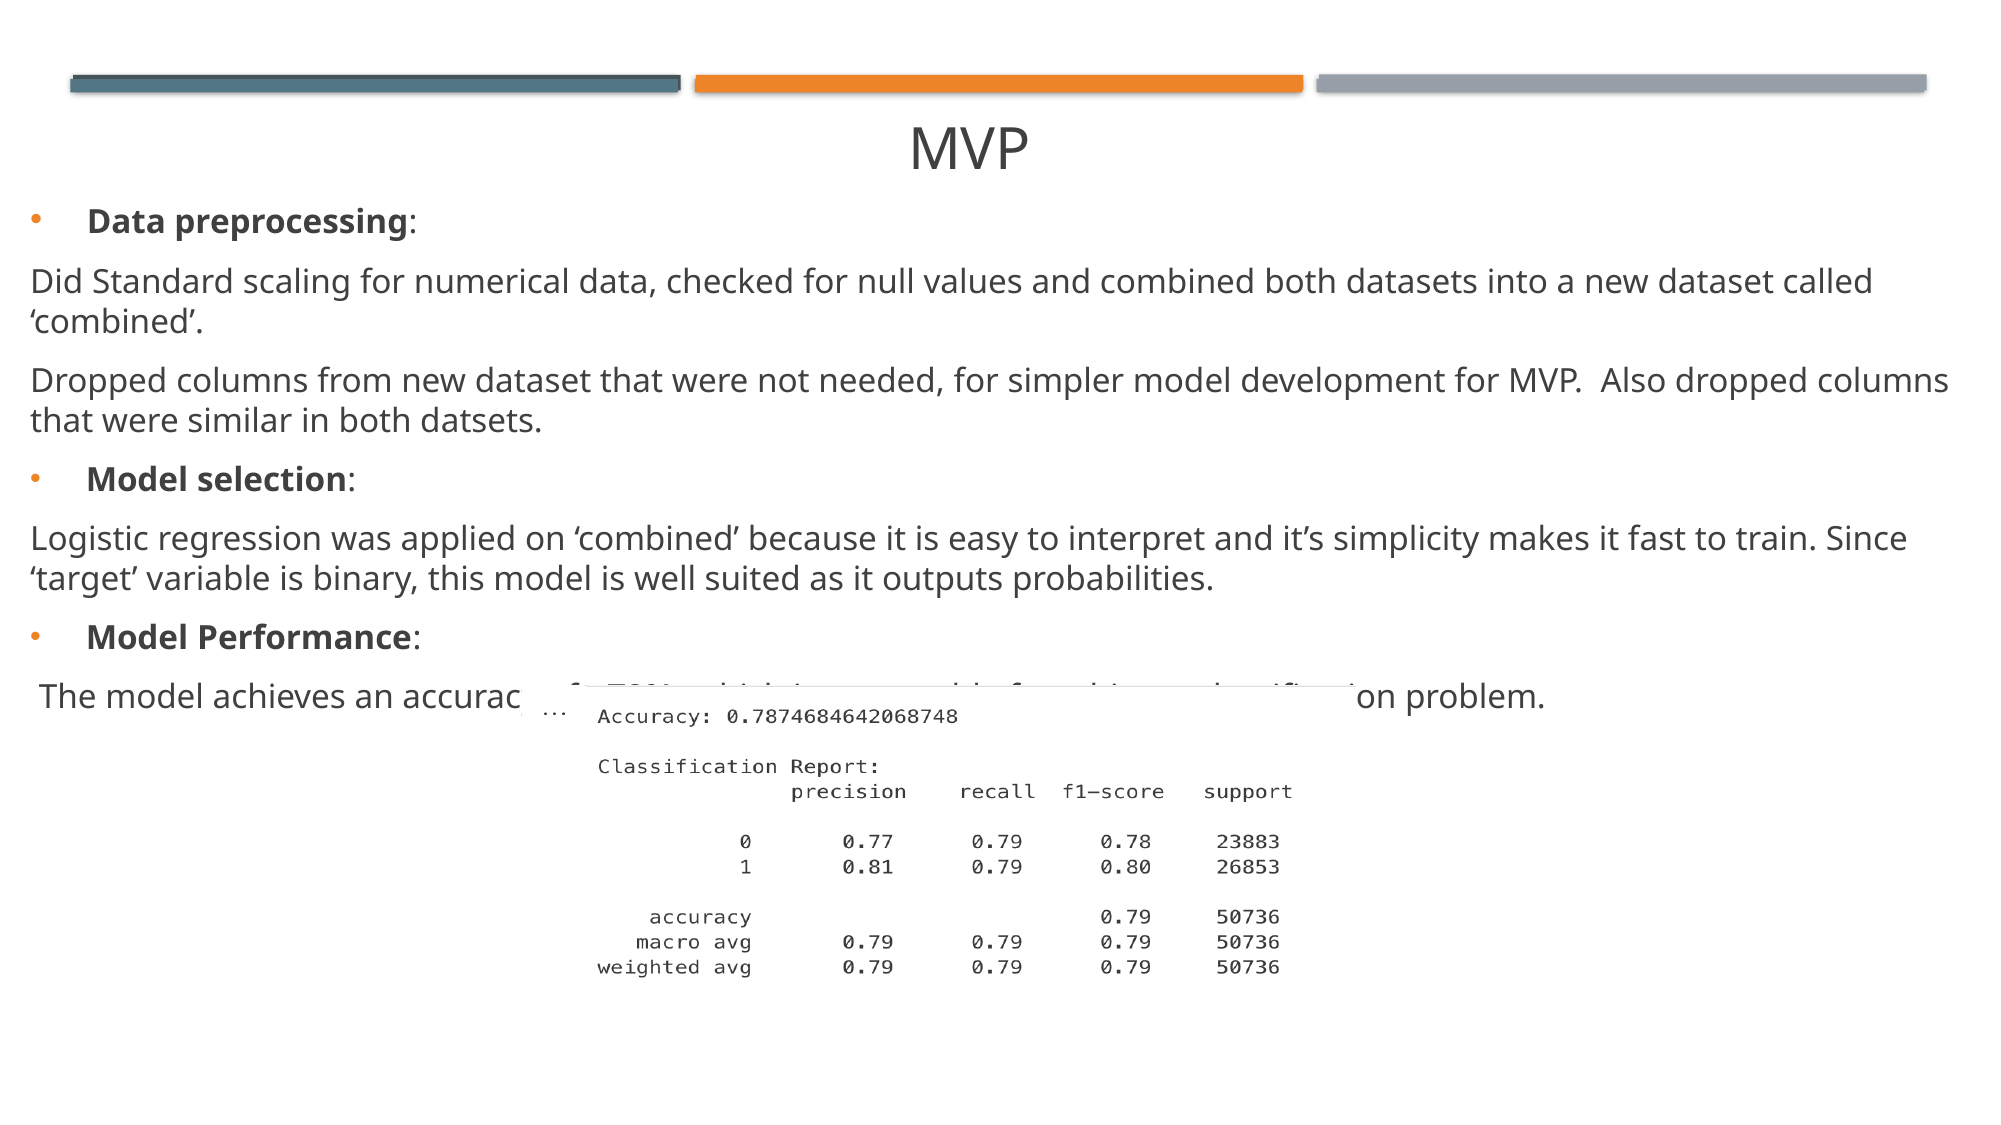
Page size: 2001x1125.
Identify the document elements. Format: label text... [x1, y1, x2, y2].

title MVP [893, 79, 1209, 188]
picture [520, 685, 1357, 1002]
list Data preprocessing: Did Standard scaling for numerical data, checked for null values and combined both datasets into a new dataset called ‘combined’. Dropped columns from new dataset that were not needed, for simpler model development for MVP. Also dropped columns that were similar in both datsets. Model selection: Logistic regression was applied on ‘combined’ because it is easy to interpret and it’s simplicity makes it fast to train. Since ‘target’ variable is binary, this model is well suited as it outputs probabilities. Model Performance: The model achieves an accuracy of ~79%, which is reasonable for a binary classification problem. [15, 188, 2000, 1125]
